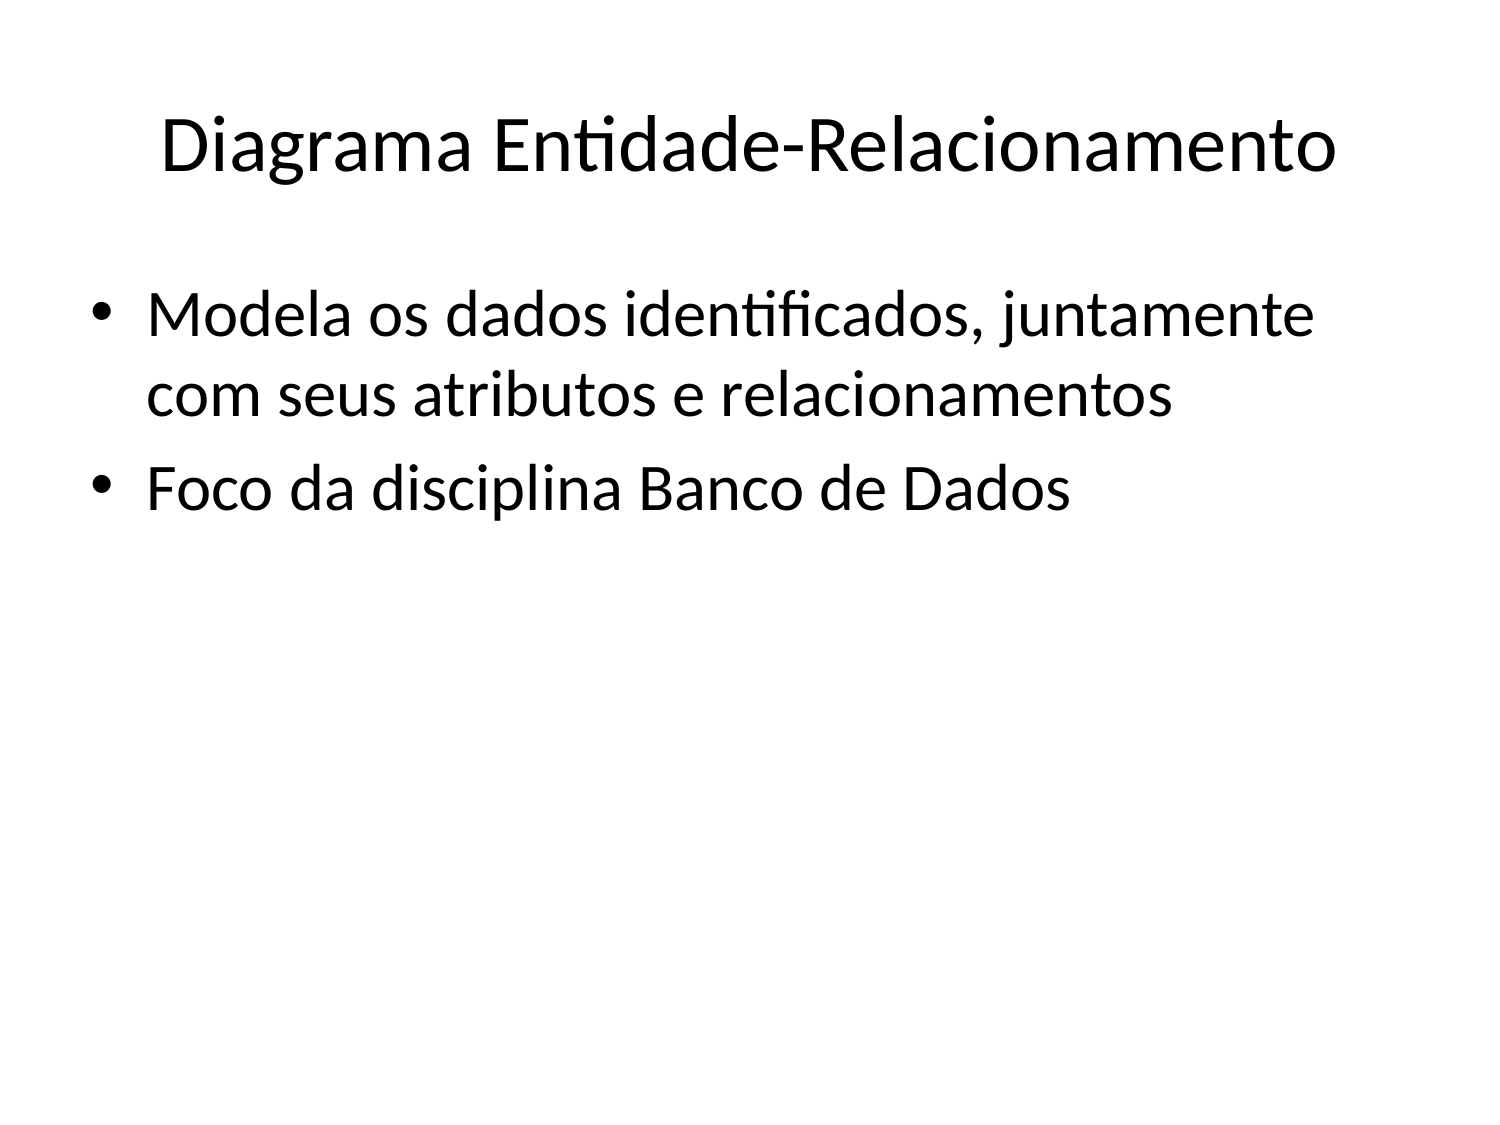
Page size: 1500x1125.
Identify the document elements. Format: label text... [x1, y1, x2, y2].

title Diagrama Entidade-Relacionamento [75, 45, 1425, 233]
list Modela os dados identificados, juntamente com seus atributos e relacionamentos Foco da disciplina Banco de Dados [75, 262, 1425, 1005]
